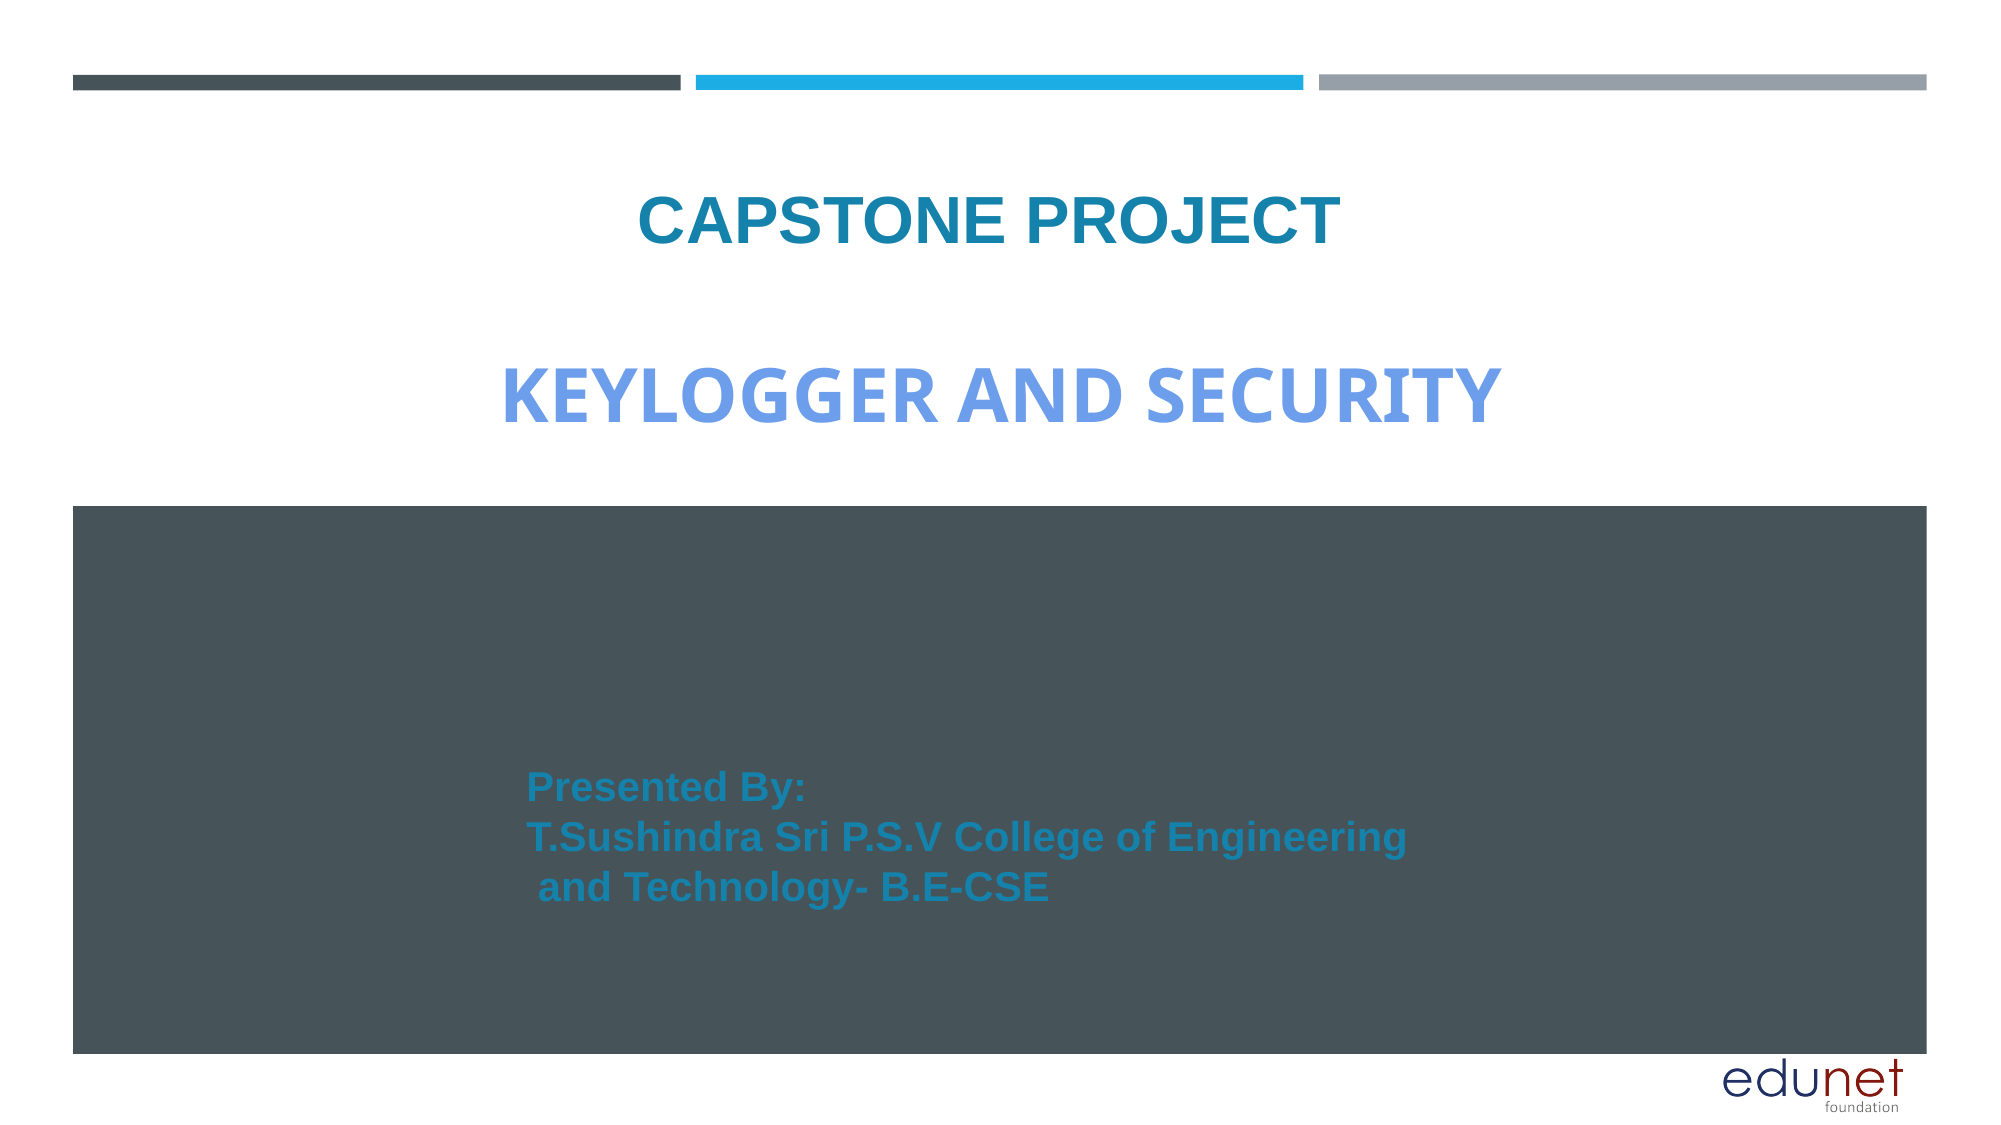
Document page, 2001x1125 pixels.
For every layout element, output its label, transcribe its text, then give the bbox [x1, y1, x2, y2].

text_box CAPSTONE PROJECT [0, 169, 2000, 265]
text_box KEYLOGGER AND SECURITY [77, 339, 1925, 424]
text_box Presented By: T.Sushindra Sri P.S.V College of Engineering and Technology- B.E-CSE [511, 752, 1821, 918]
picture [1719, 1056, 1905, 1116]
